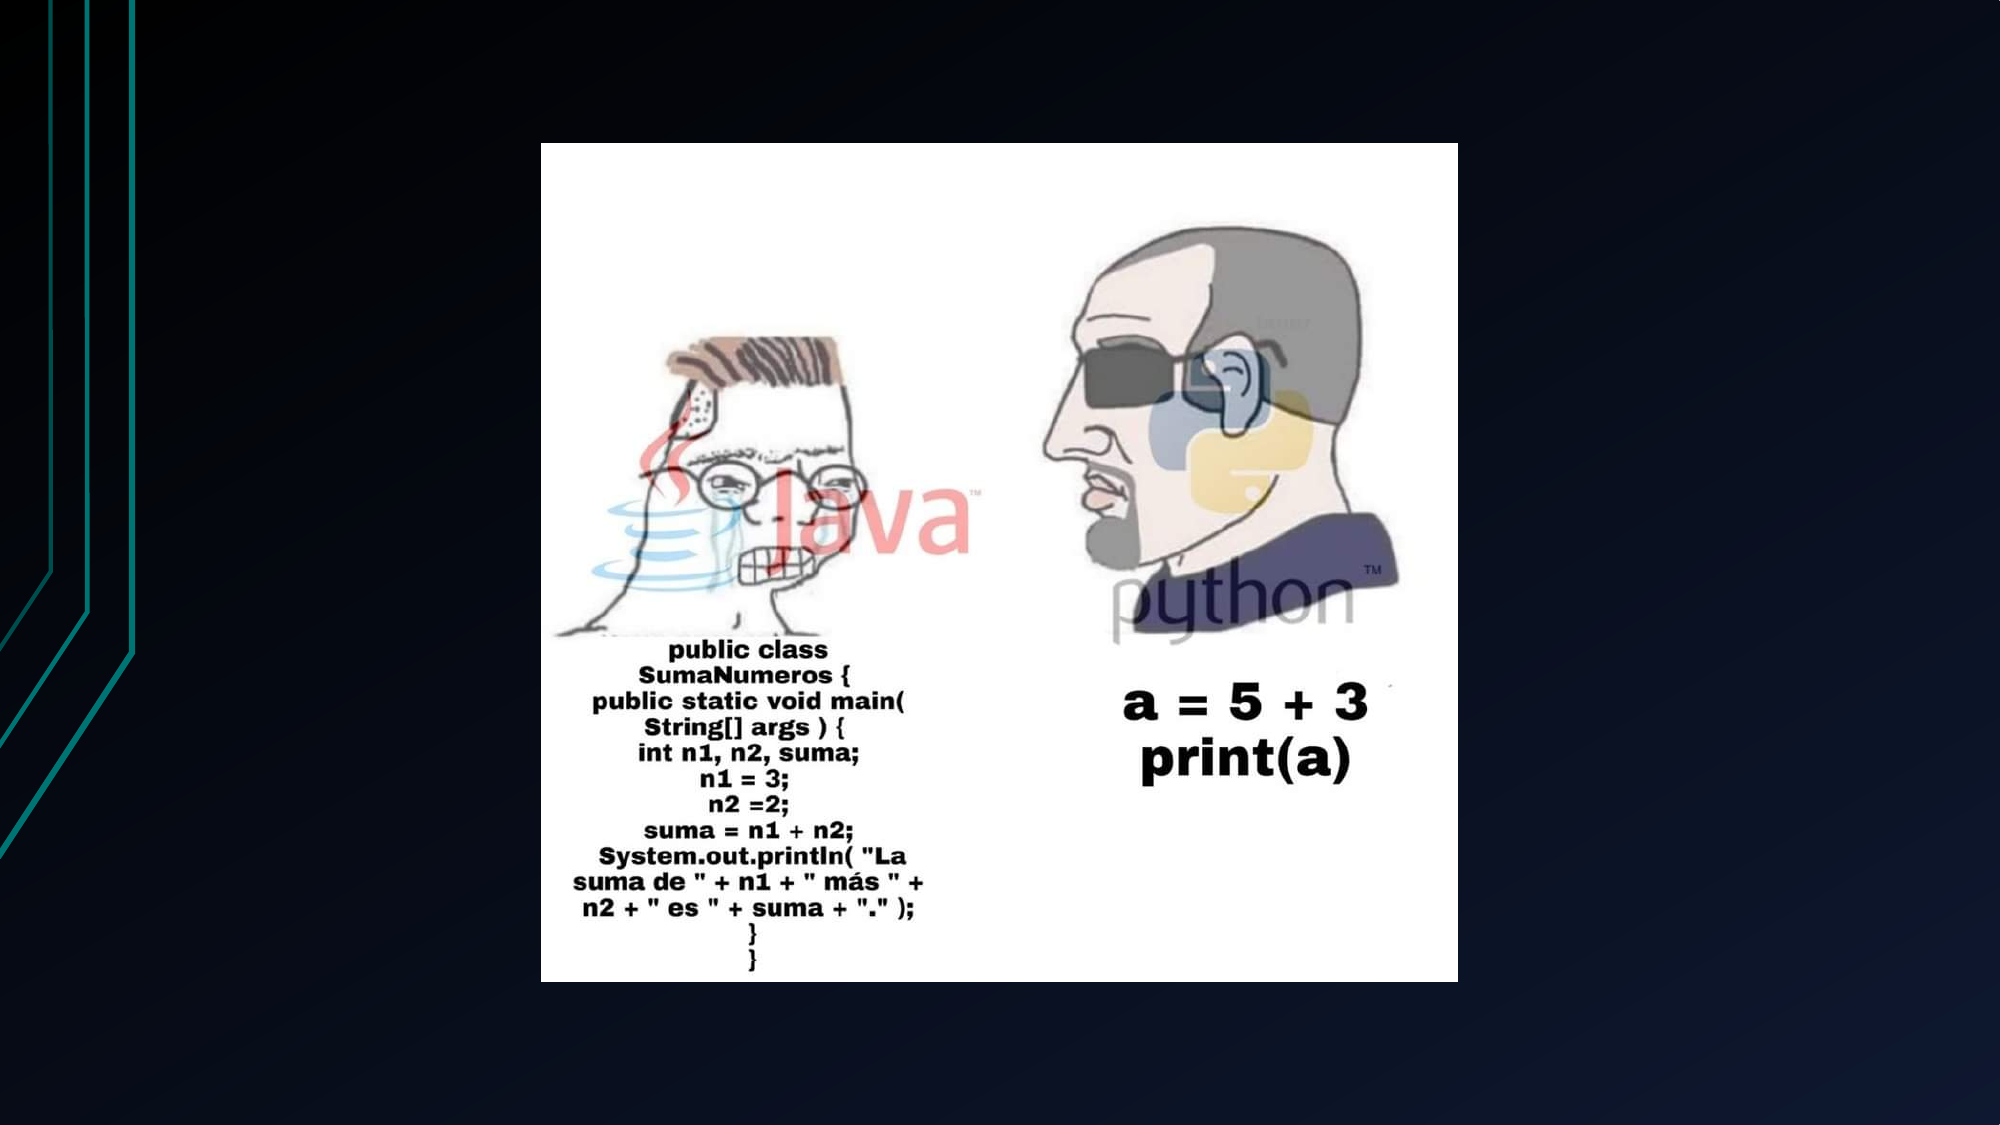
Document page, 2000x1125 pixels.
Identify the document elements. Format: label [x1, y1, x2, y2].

picture [541, 143, 1458, 982]
